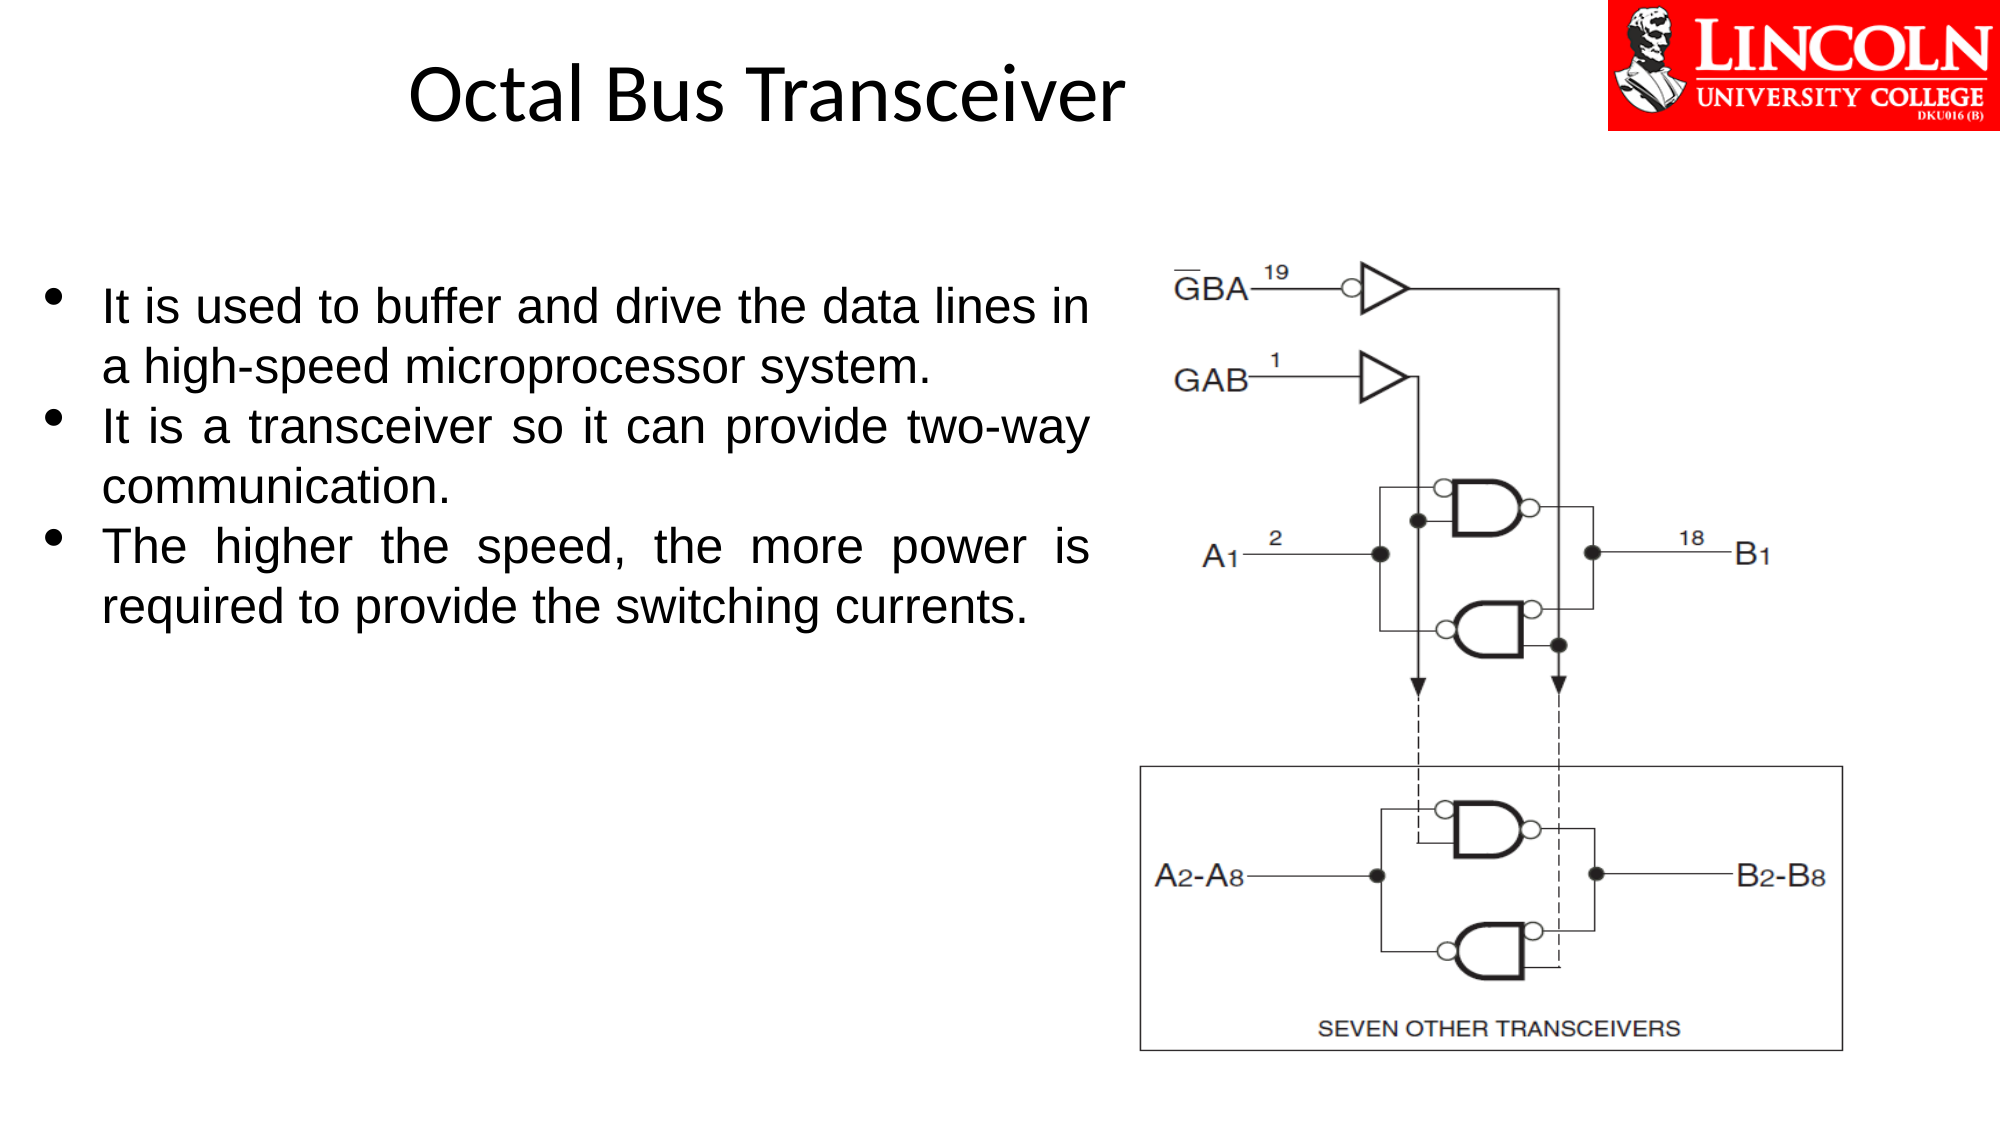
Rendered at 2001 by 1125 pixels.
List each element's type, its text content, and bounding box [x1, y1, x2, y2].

picture [1607, 0, 2000, 131]
title Octal Bus Transceiver [287, 30, 1250, 146]
picture [1099, 249, 1876, 1067]
text_box It is used to buffer and drive the data lines in a high-speed microprocessor system. It is a transceiver so it can provide two-way communication. The higher the speed, the more power is required to provide the switching currents. [30, 265, 1094, 641]
